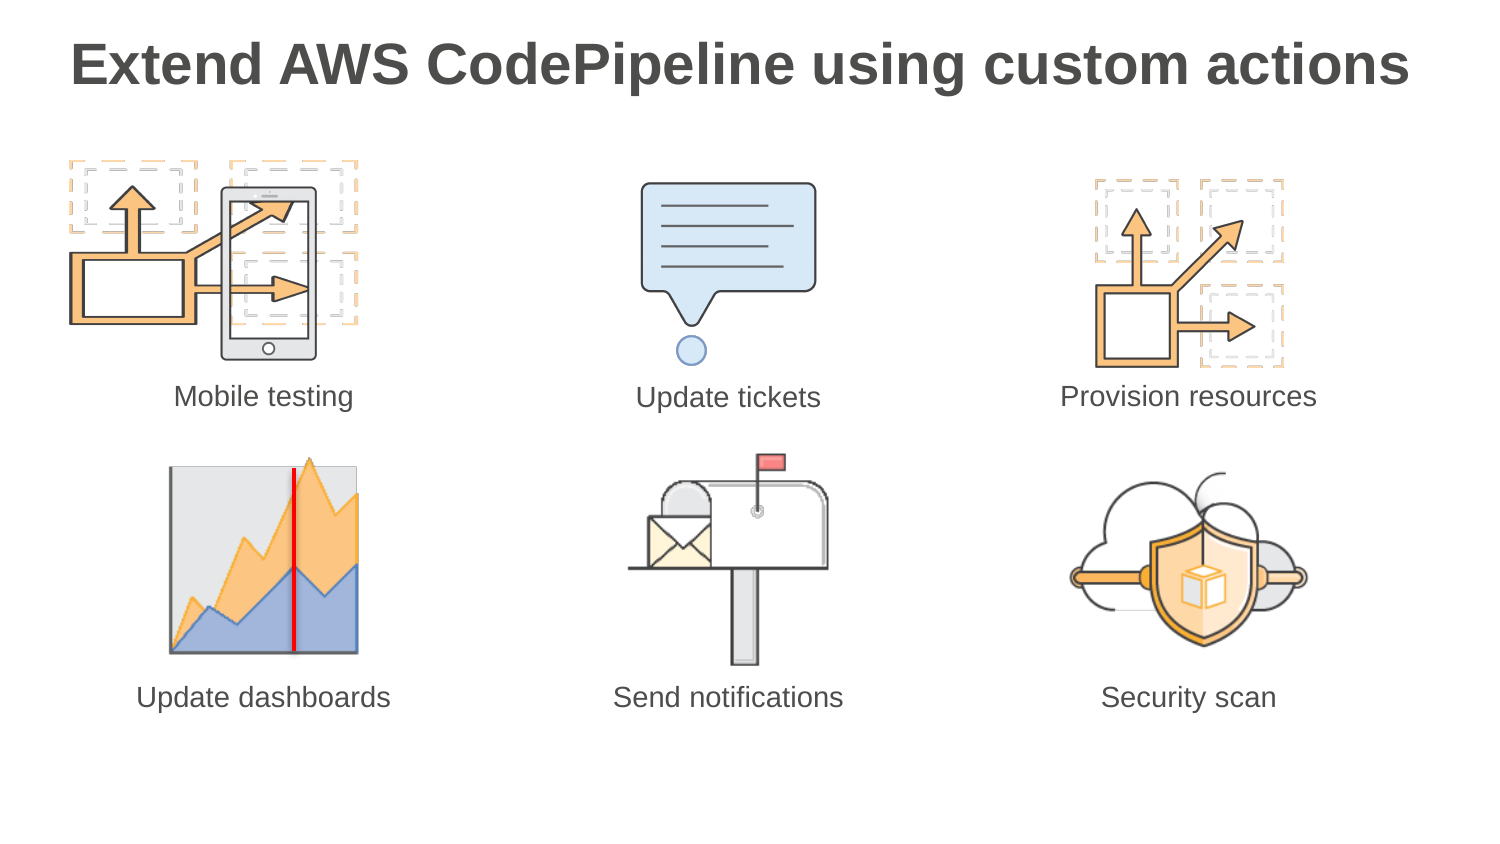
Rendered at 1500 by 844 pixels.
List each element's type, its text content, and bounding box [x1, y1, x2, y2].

picture [1068, 464, 1310, 656]
picture [55, 152, 372, 371]
list Update dashboards [106, 670, 422, 727]
list Mobile testing [106, 370, 422, 426]
title Extend AWS CodePipeline using custom actions [55, 18, 1479, 109]
picture [615, 161, 842, 387]
list Send notifications [570, 671, 887, 727]
picture [145, 441, 382, 678]
list Security scan [1031, 670, 1347, 727]
picture [1085, 176, 1293, 371]
list Provision resources [1031, 370, 1347, 426]
list Update tickets [570, 370, 887, 427]
picture [611, 443, 846, 677]
